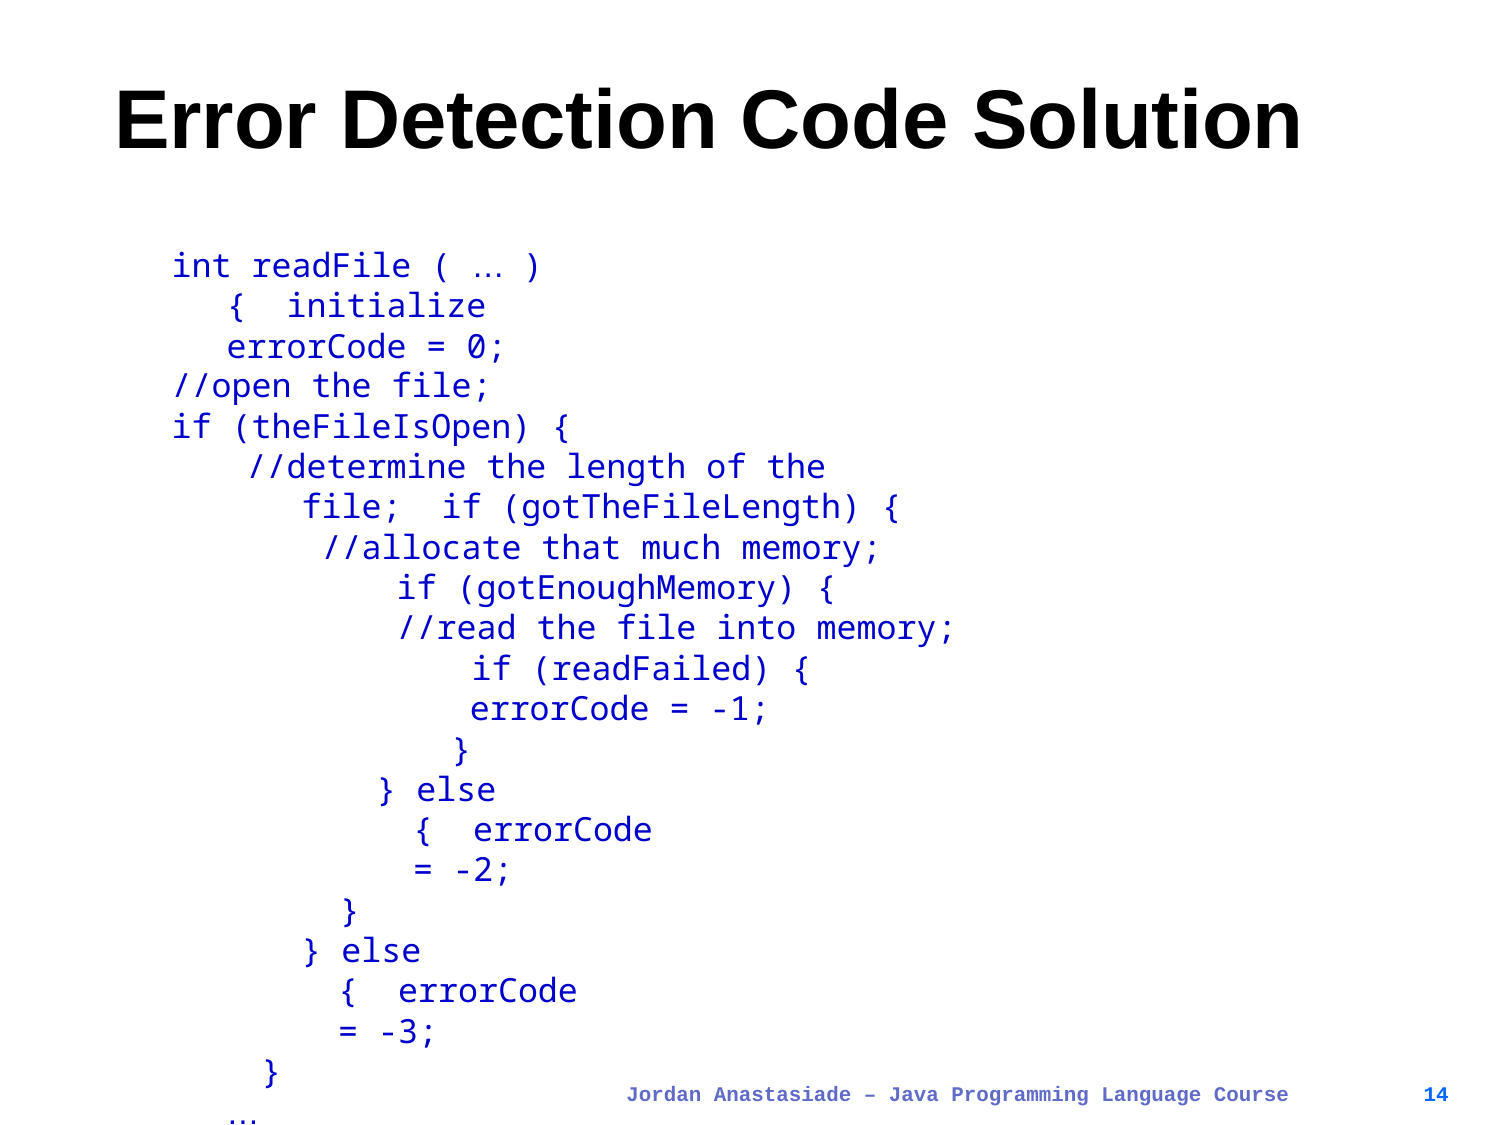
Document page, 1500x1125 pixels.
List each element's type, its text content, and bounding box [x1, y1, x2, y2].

text_box int readFile ( … ) { initialize errorCode = 0; //open the file; if (theFileIsOpen) { //determine the length of the file; if (gotTheFileLength) { //allocate that much memory; if (gotEnoughMemory) { //read the file into memory; if (readFailed) { errorCode = -1; } } else { errorCode = -2; } } else { errorCode = -3; } … [169, 242, 967, 1125]
footer Jordan Anastasiade – Java Programming Language Course [967, 1083, 1292, 1125]
slide_number 14 [1419, 1083, 1453, 1125]
title Error Detection Code Solution [49, 65, 1451, 254]
